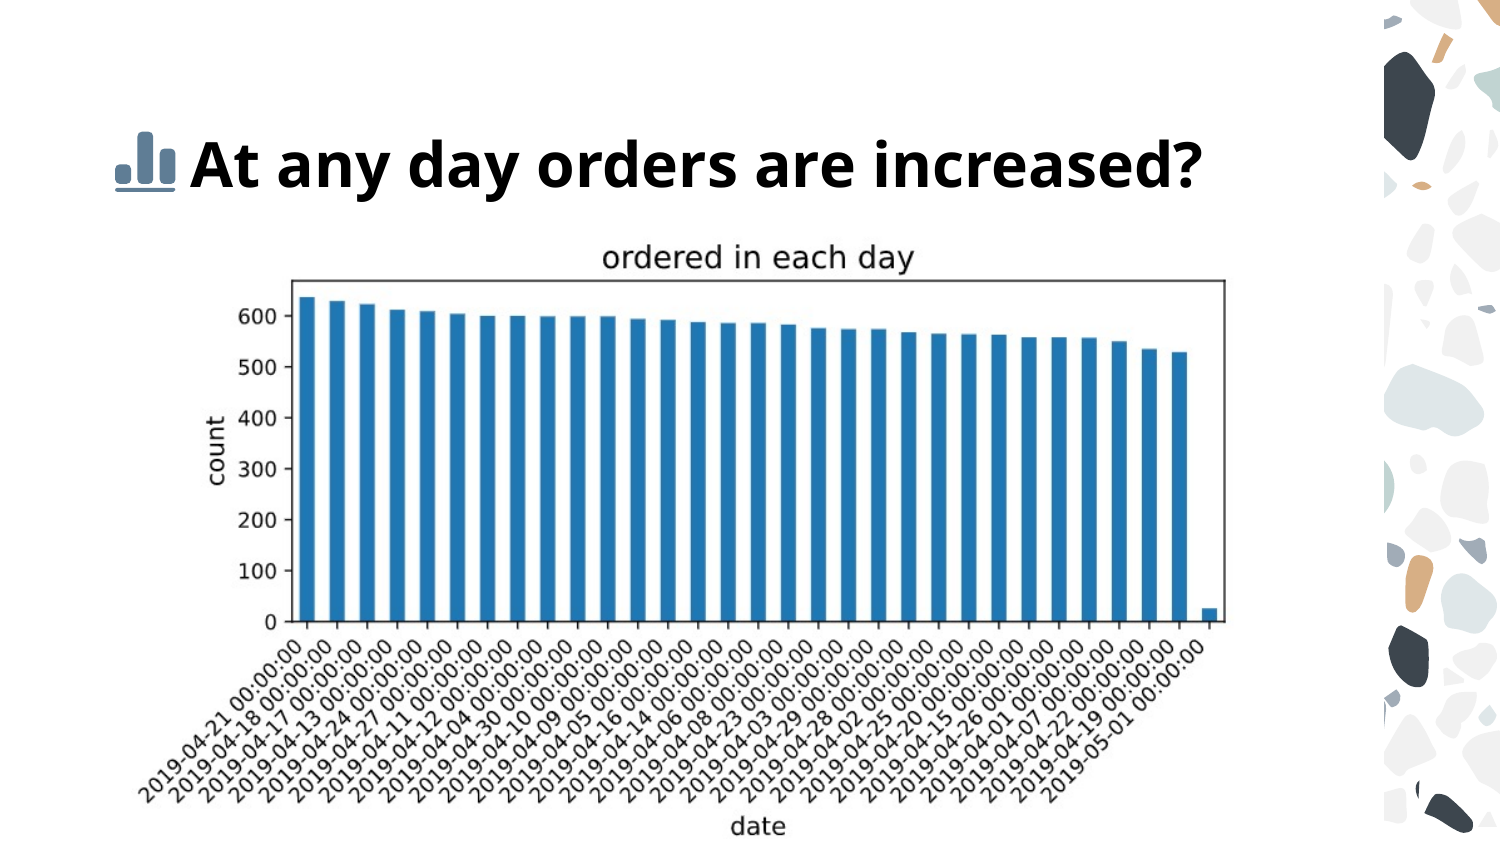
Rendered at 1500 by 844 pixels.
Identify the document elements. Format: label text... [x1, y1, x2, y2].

title At any day orders are increased? [175, 110, 1325, 244]
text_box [114, 131, 176, 193]
picture [130, 227, 1262, 844]
